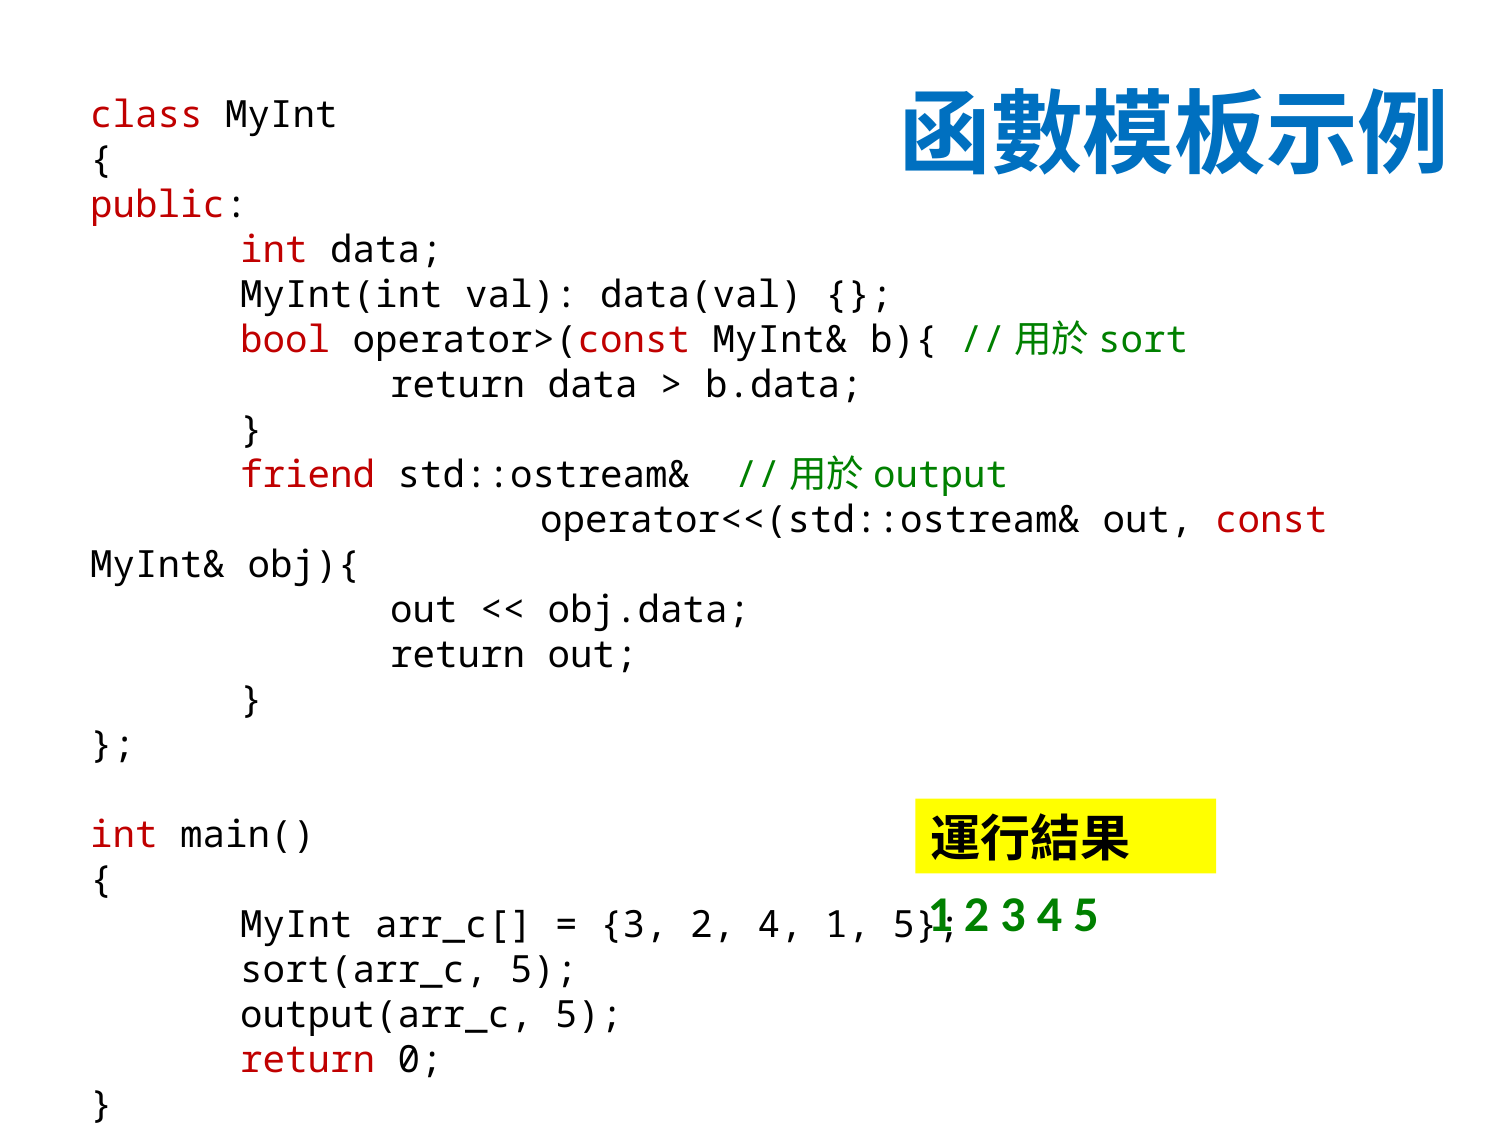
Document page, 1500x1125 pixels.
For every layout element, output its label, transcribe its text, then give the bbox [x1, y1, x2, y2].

title 函數模板示例 [171, 27, 1465, 246]
text_box 1 2 3 4 5 [912, 873, 1433, 949]
text_box 運行結果 [915, 798, 1217, 874]
text_box class MyInt { public: int data; MyInt(int val): data(val) {}; bool operator>(const MyInt& b){ //用於sort return data > b.data; } friend std::ostream& //用於output operator<<(std::ostream& out, const MyInt& obj){ out << obj.data; return out; } }; int main() { MyInt arr_c[] = {3, 2, 4, 1, 5}; sort(arr_c, 5); output(arr_c, 5); return 0; } [75, 83, 1434, 1125]
